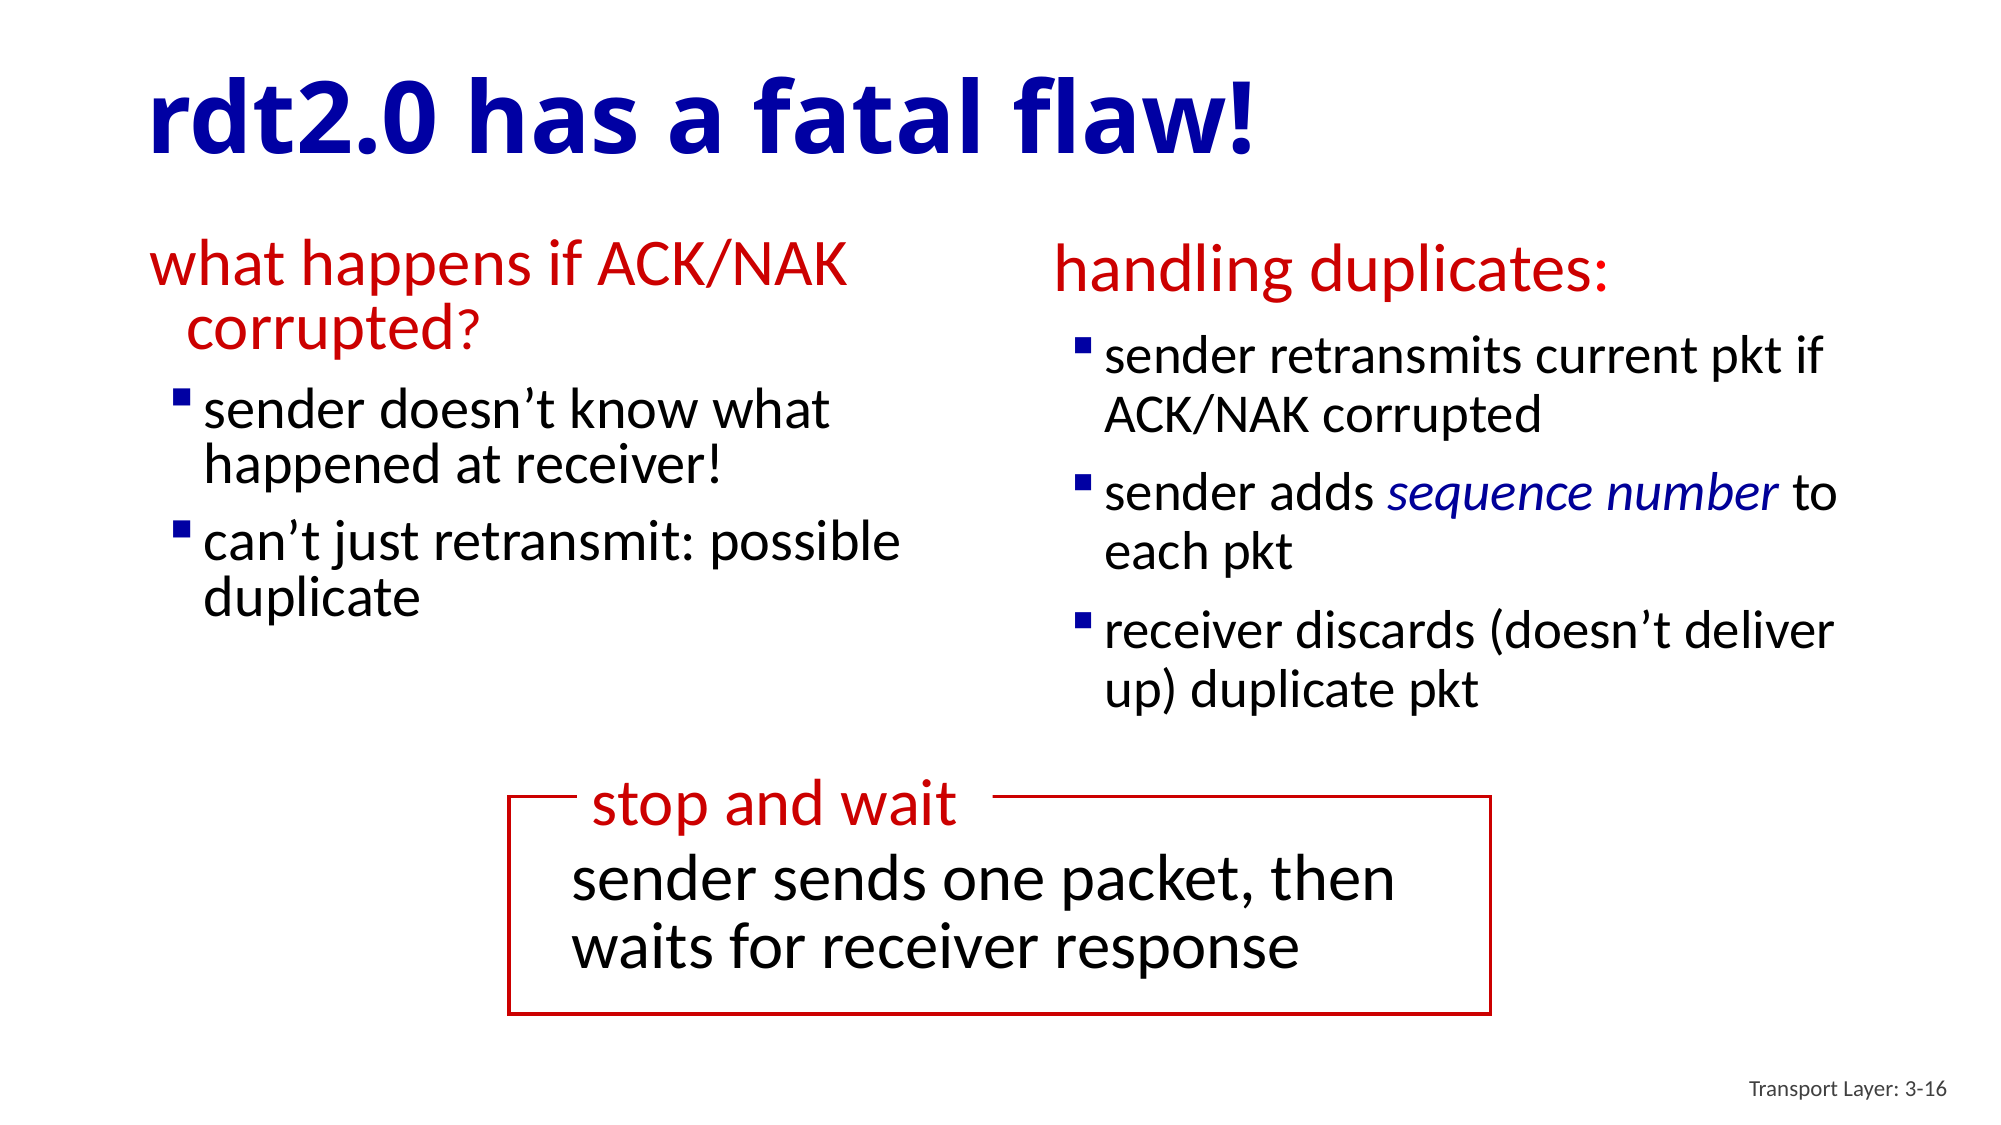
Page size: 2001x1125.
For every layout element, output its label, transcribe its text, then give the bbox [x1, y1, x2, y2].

text_box handling duplicates: sender retransmits current pkt if ACK/NAK corrupted sender adds sequence number to each pkt receiver discards (doesn’t deliver up) duplicate pkt [1018, 224, 1887, 728]
slide_number Transport Layer: 3-16 [1512, 1056, 1963, 1117]
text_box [509, 750, 1491, 1015]
title rdt2.0 has a fatal flaw! [131, 47, 1952, 195]
text_box what happens if ACK/NAK corrupted? sender doesn’t know what happened at receiver! can’t just retransmit: possible duplicate [113, 227, 1069, 990]
